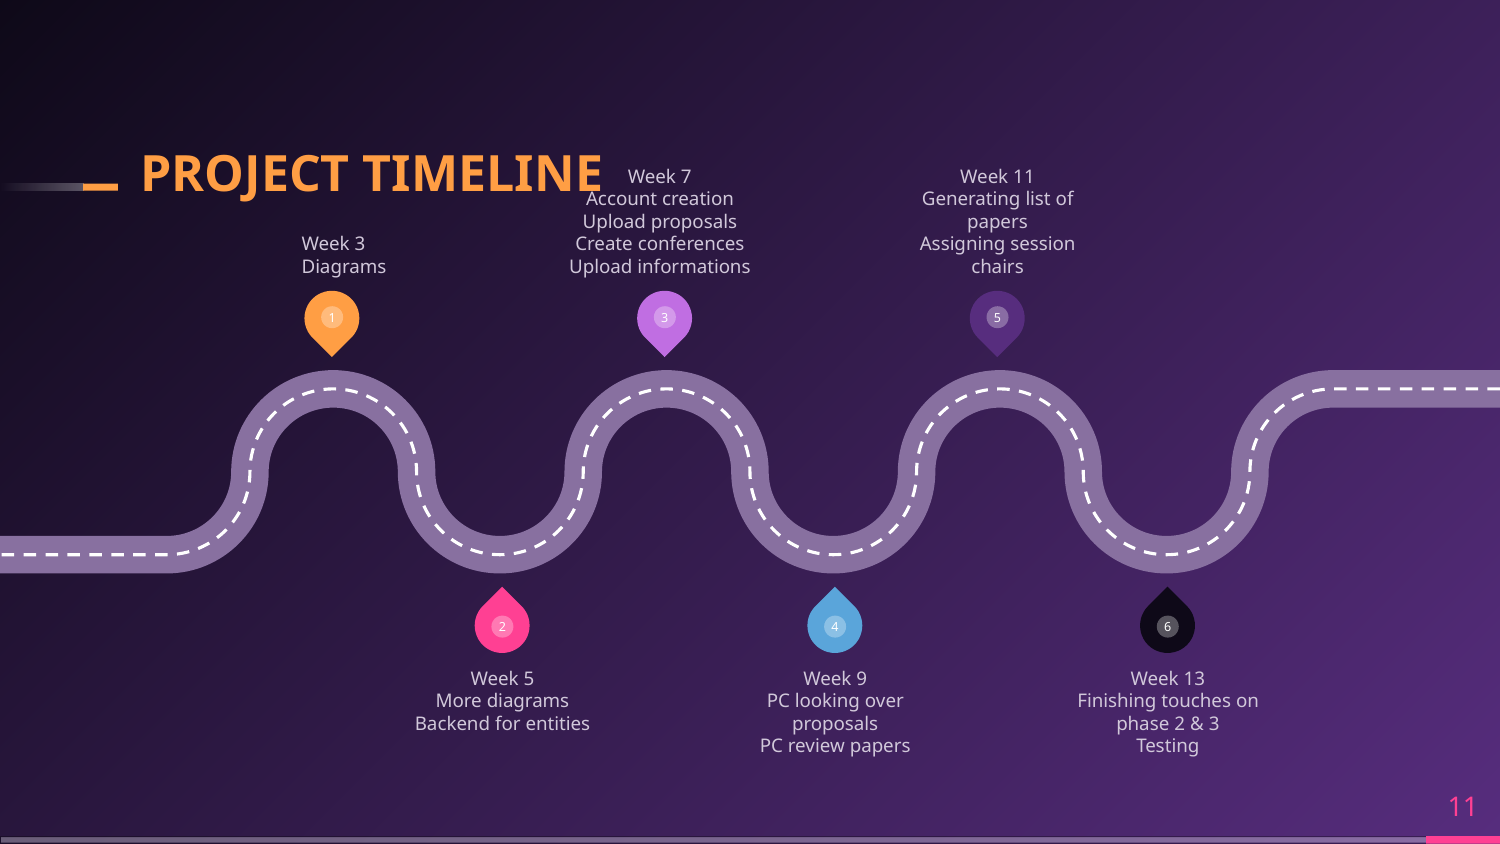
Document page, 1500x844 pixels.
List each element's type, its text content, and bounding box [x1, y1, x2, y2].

text_box Week 3 Diagrams [226, 220, 438, 278]
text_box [463, 586, 542, 665]
slide_number ‹#› [1426, 779, 1500, 837]
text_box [292, 279, 371, 358]
text_box Week 13 Finishing touches on phase 2 & 3 Testing [1062, 666, 1274, 755]
text_box Week 7 Account creation Upload proposals Create conferences Upload informations [554, 189, 766, 278]
text_box Week 9 PC looking over proposals PC review papers [729, 666, 941, 755]
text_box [1128, 586, 1207, 665]
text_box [795, 586, 874, 665]
text_box Week 11 Generating list of papers Assigning session chairs [892, 189, 1103, 278]
text_box Week 5 More diagrams Backend for entities [396, 666, 608, 732]
text_box [0, 388, 1500, 555]
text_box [625, 279, 704, 358]
title PROJECT TIMELINE [140, 137, 1011, 203]
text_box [958, 279, 1037, 358]
